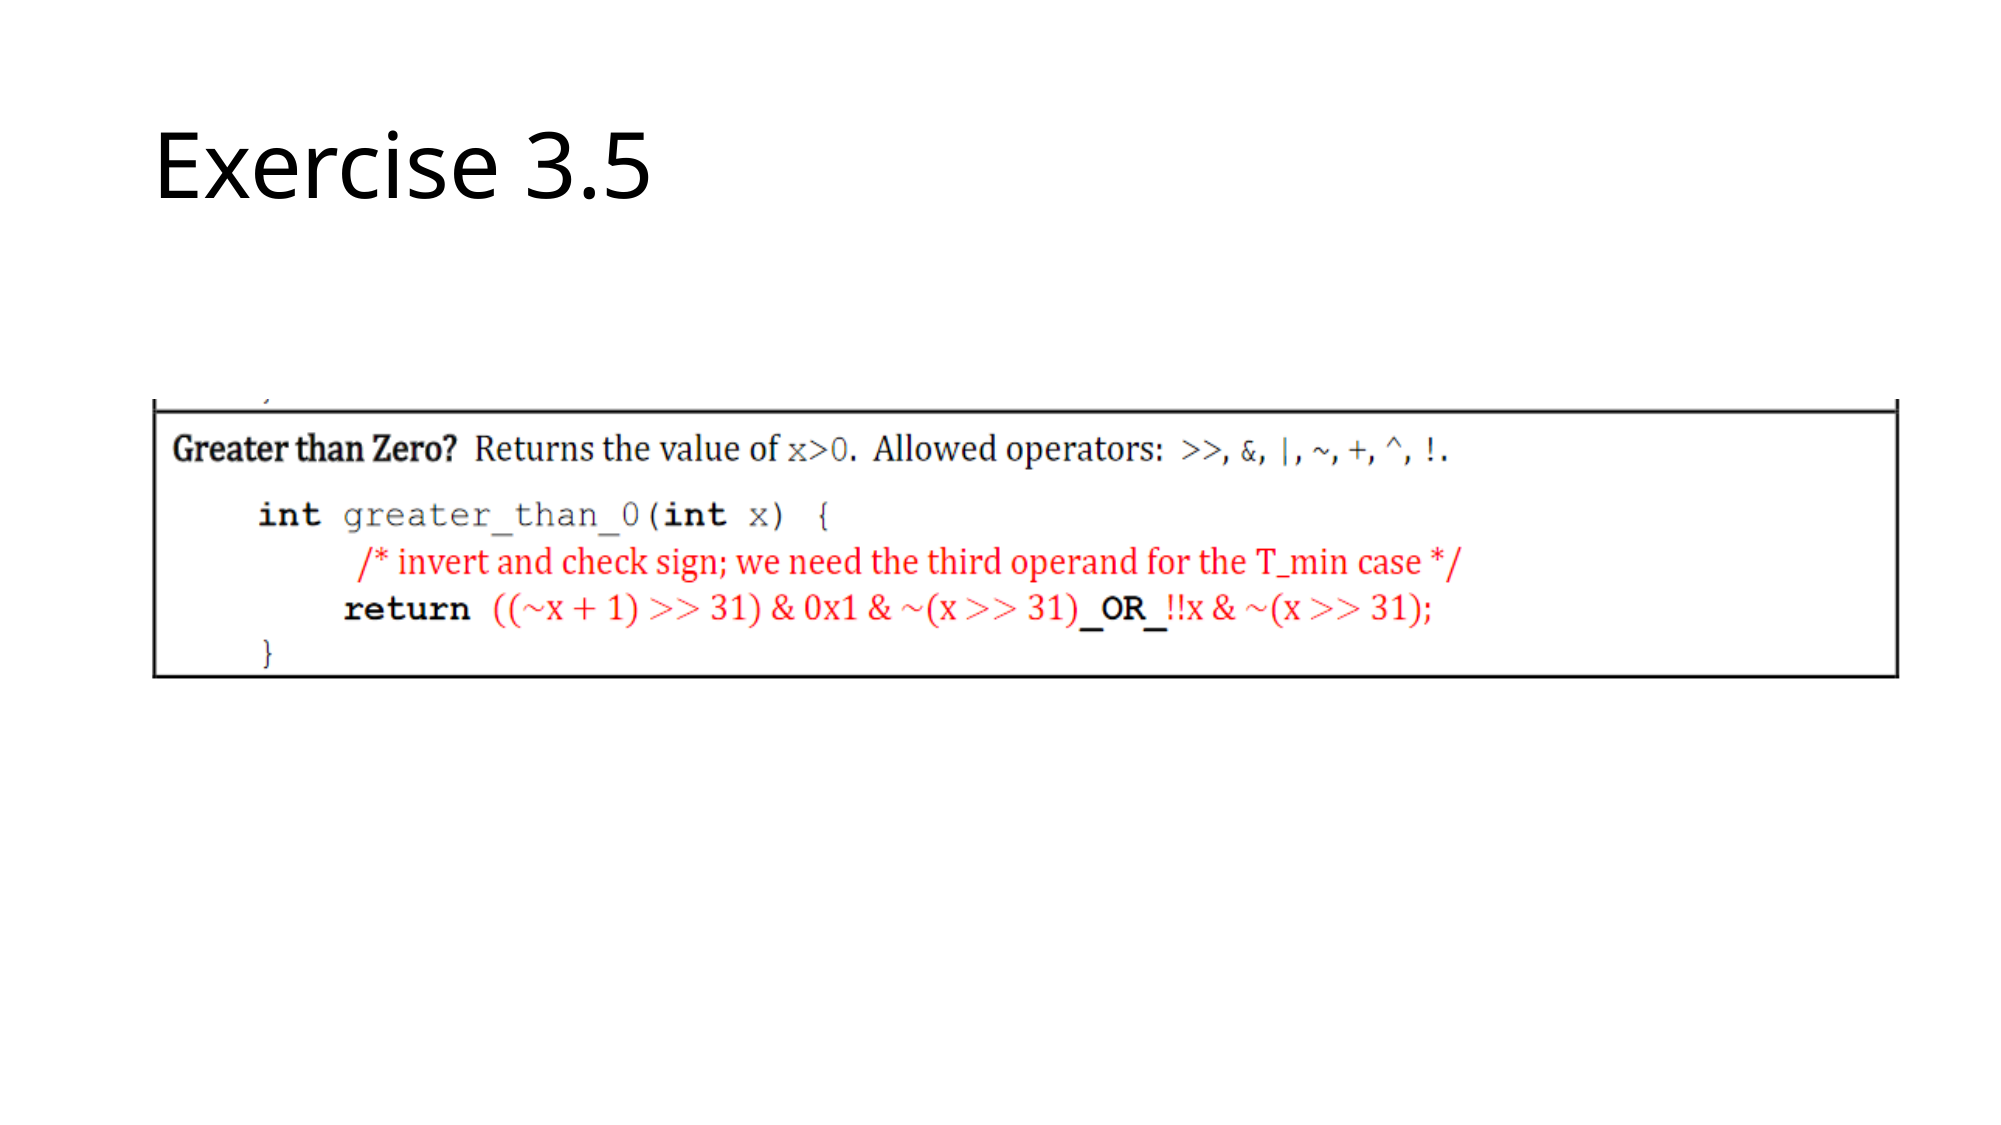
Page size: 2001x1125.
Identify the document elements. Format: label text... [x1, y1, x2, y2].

picture [137, 399, 1915, 699]
title Exercise 3.5 [137, 59, 1863, 278]
